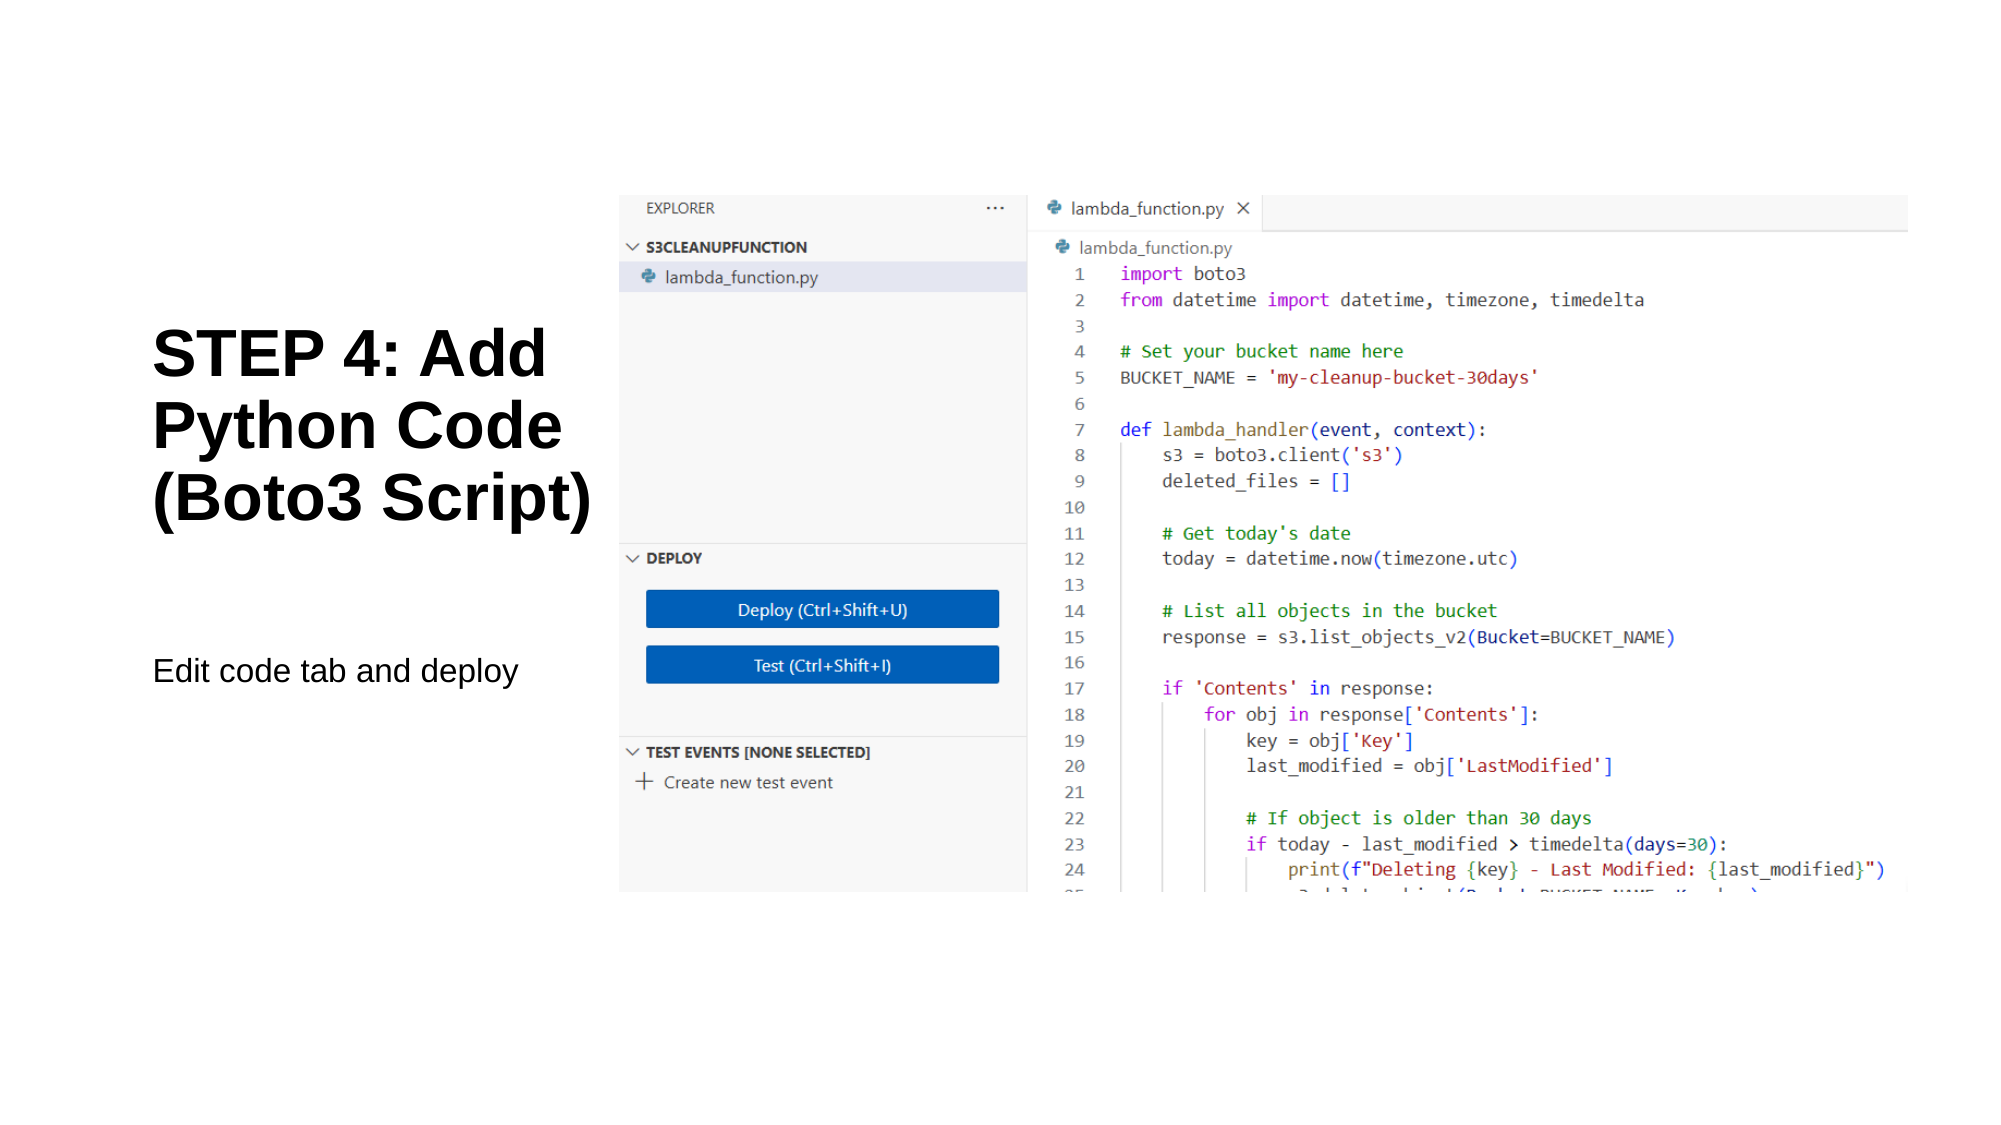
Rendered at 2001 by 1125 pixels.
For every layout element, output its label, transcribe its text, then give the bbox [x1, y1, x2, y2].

title STEP 4: Add Python Code (Boto3 Script) [137, 279, 619, 543]
picture [619, 195, 1908, 892]
list Edit code tab and deploy [137, 646, 783, 963]
